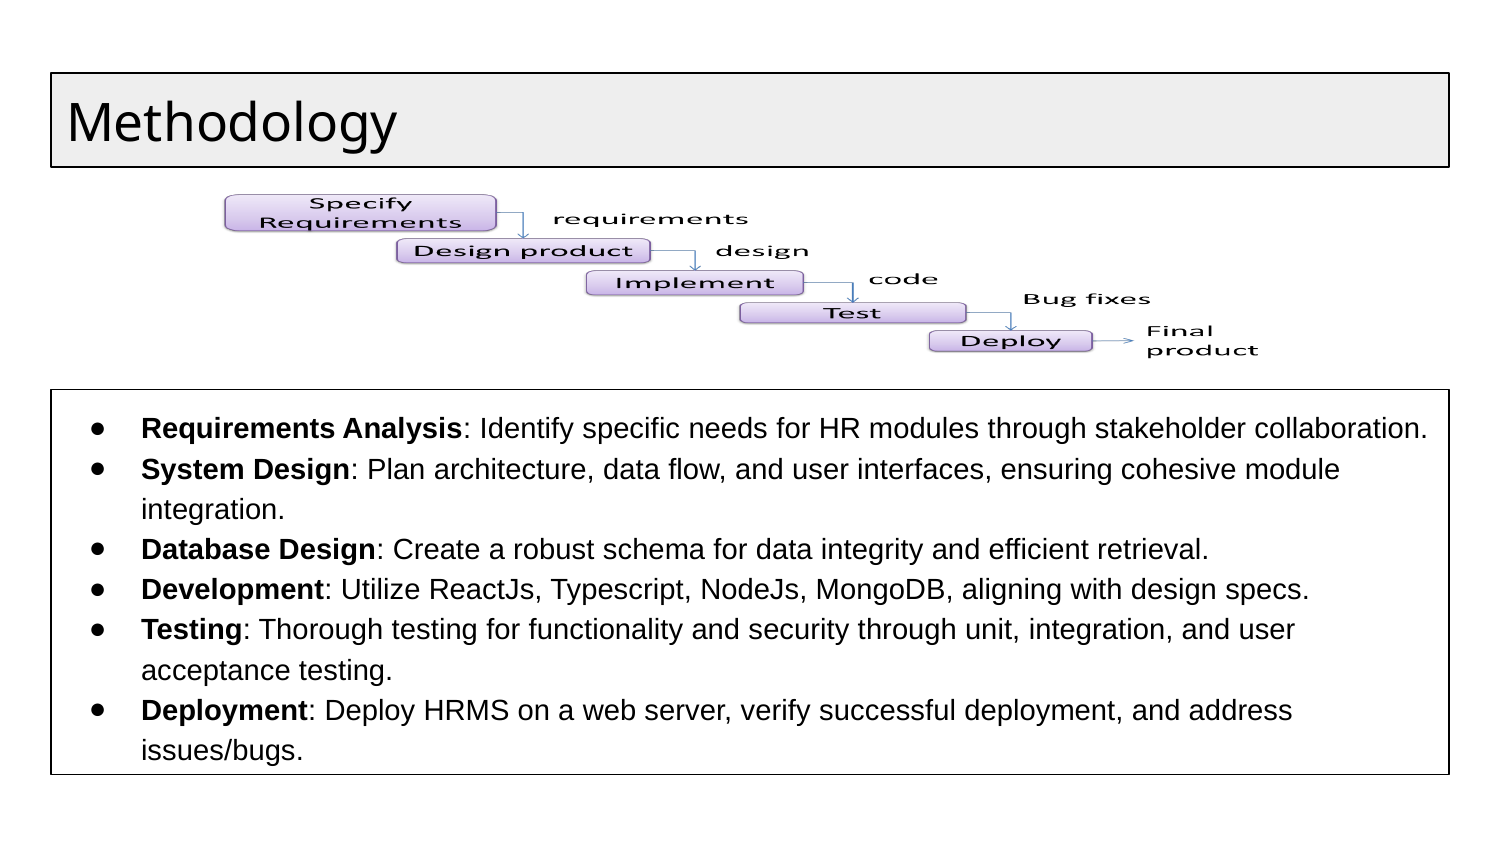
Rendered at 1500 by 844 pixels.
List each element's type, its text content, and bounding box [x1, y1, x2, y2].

title Methodology [51, 72, 1449, 167]
picture [219, 187, 1281, 369]
list Requirements Analysis: Identify specific needs for HR modules through stakeholder collaboration. System Design: Plan architecture, data flow, and user interfaces, ensuring cohesive module integration. Database Design: Create a robust schema for data integrity and efficient retrieval. Development: Utilize ReactJs, Typescript, NodeJs, MongoDB, aligning with design specs. Testing: Thorough testing for functionality and security through unit, integration, and user acceptance testing. Deployment: Deploy HRMS on a web server, verify successful deployment, and address issues/bugs. [51, 389, 1449, 775]
